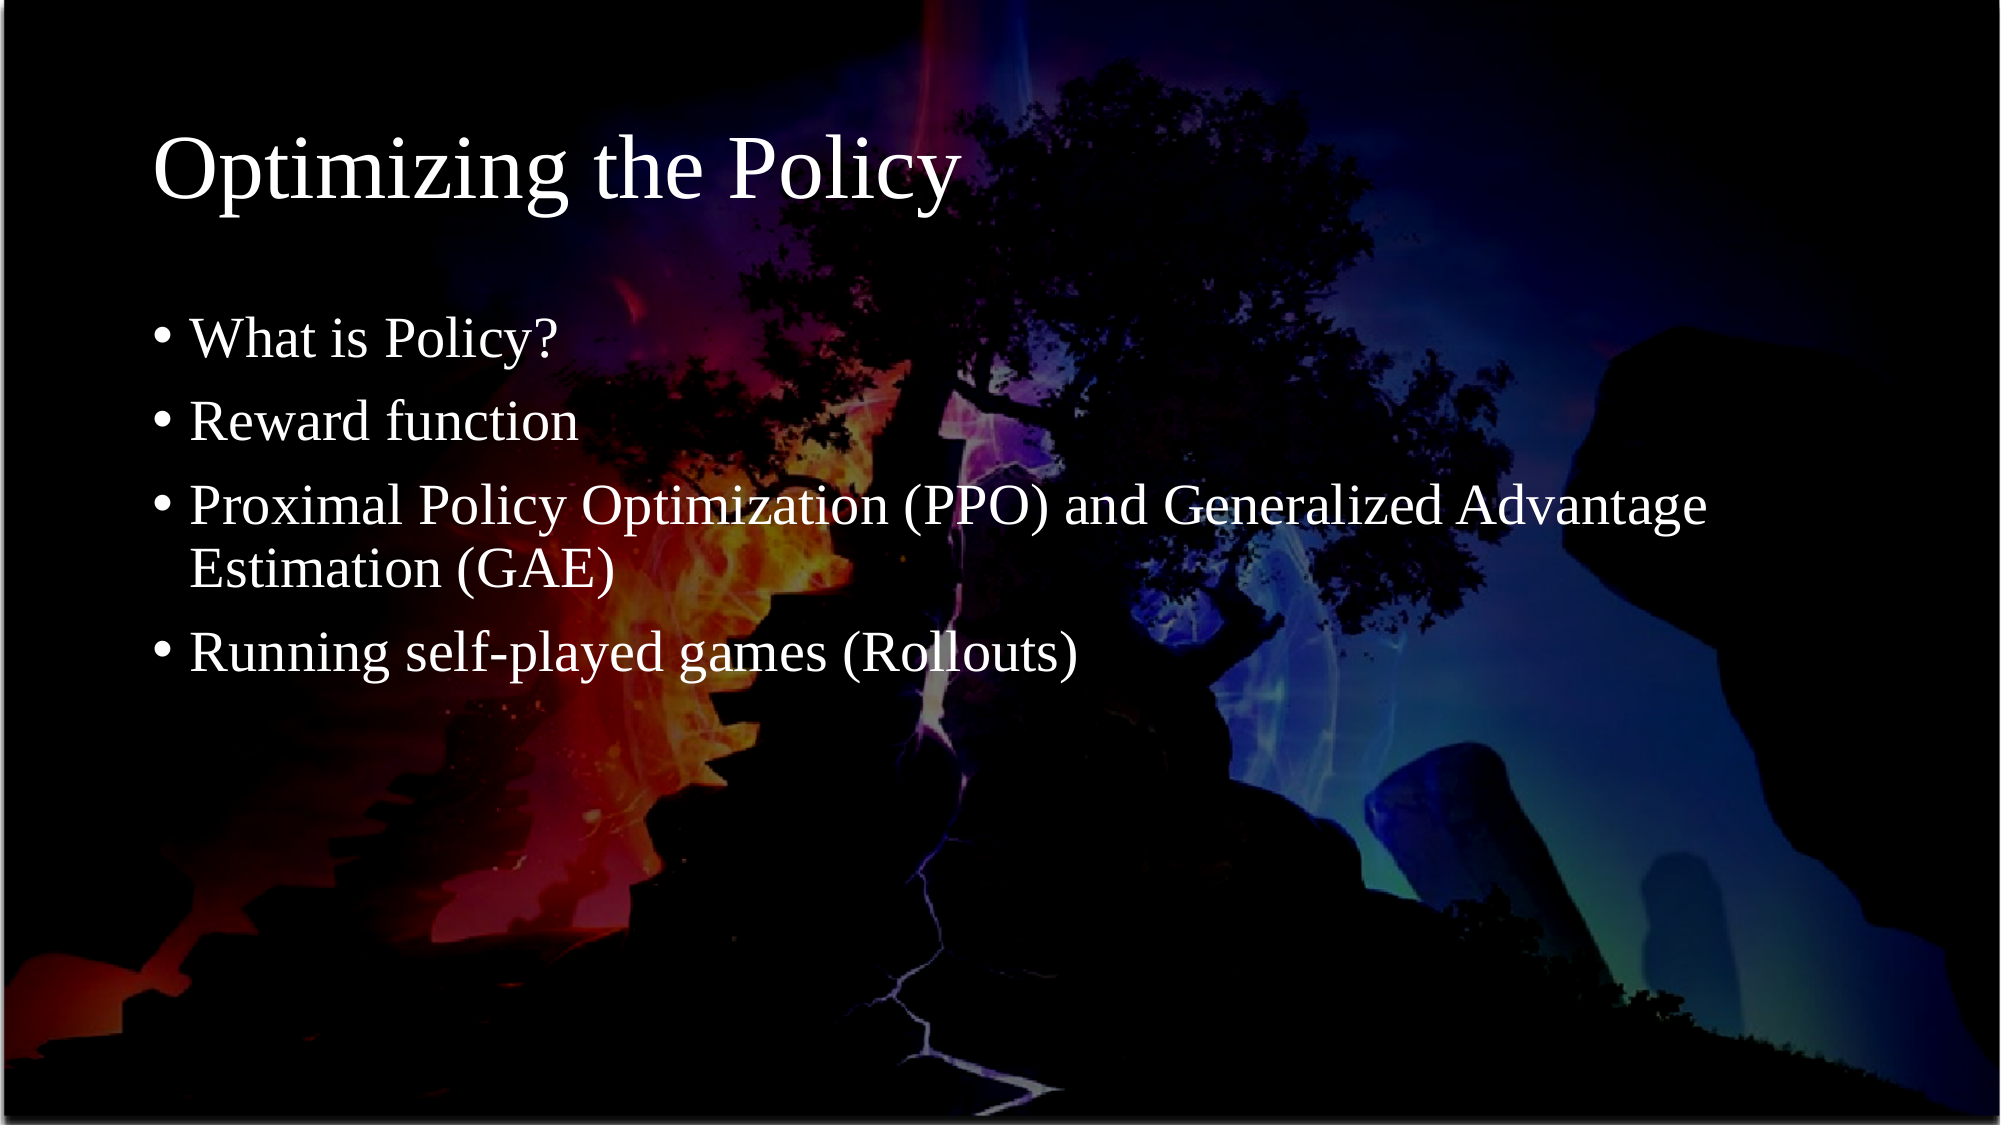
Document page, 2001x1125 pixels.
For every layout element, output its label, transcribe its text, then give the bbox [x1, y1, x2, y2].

list What is Policy? Reward function Proximal Policy Optimization (PPO) and Generalized Advantage Estimation (GAE) Running self-played games (Rollouts) [137, 299, 1863, 1014]
title Optimizing the Policy [137, 59, 1863, 278]
picture [0, 0, 2001, 1125]
